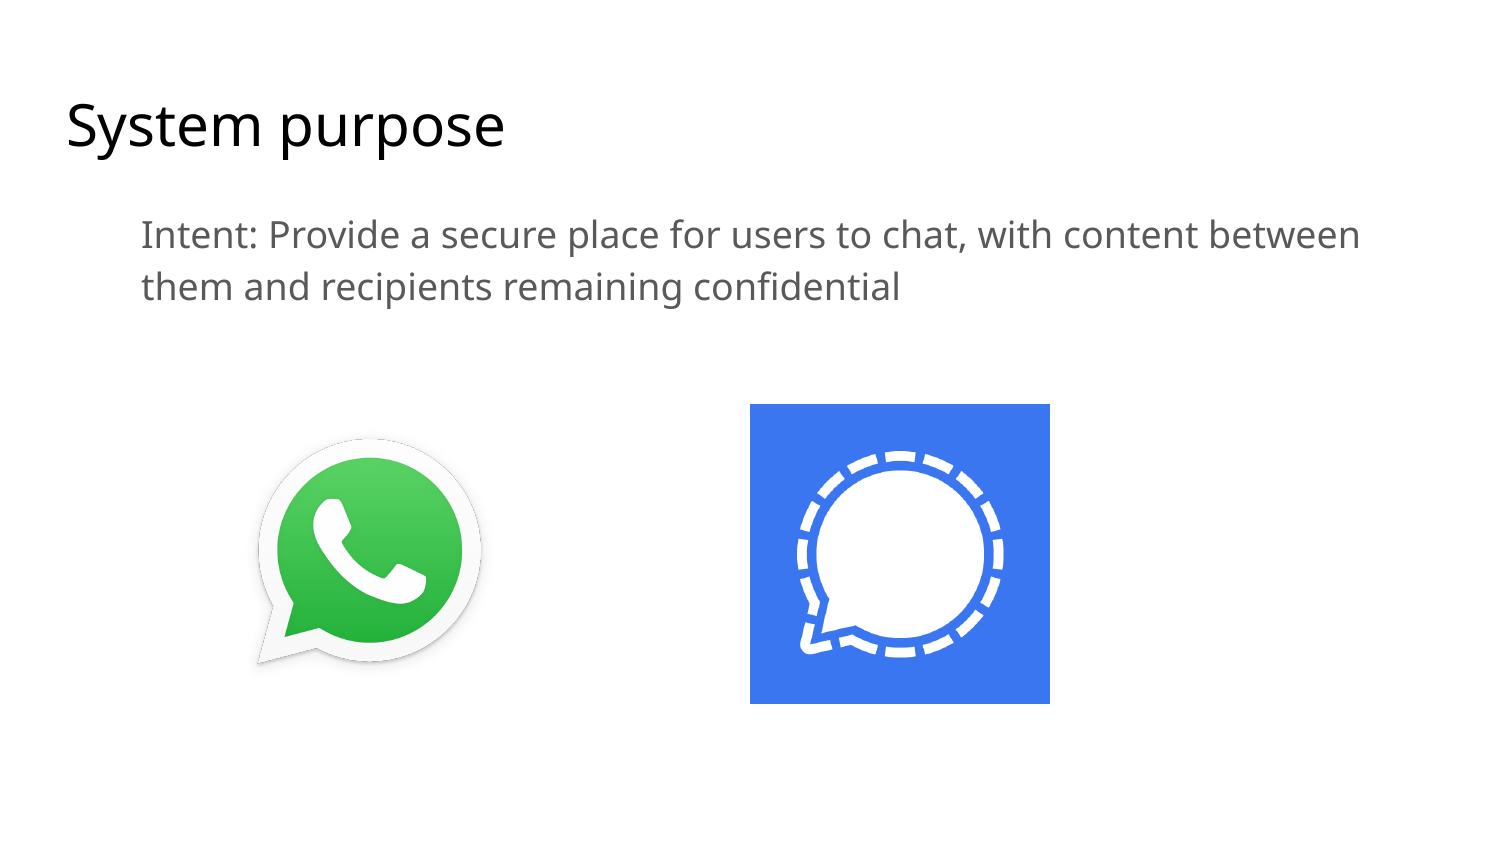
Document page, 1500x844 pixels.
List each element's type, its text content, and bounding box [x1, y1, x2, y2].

list Intent: Provide a secure place for users to chat, with content between them and recipients remaining confidential [51, 189, 1449, 750]
picture [237, 421, 502, 687]
title System purpose [51, 72, 1449, 167]
picture [749, 404, 1050, 704]
